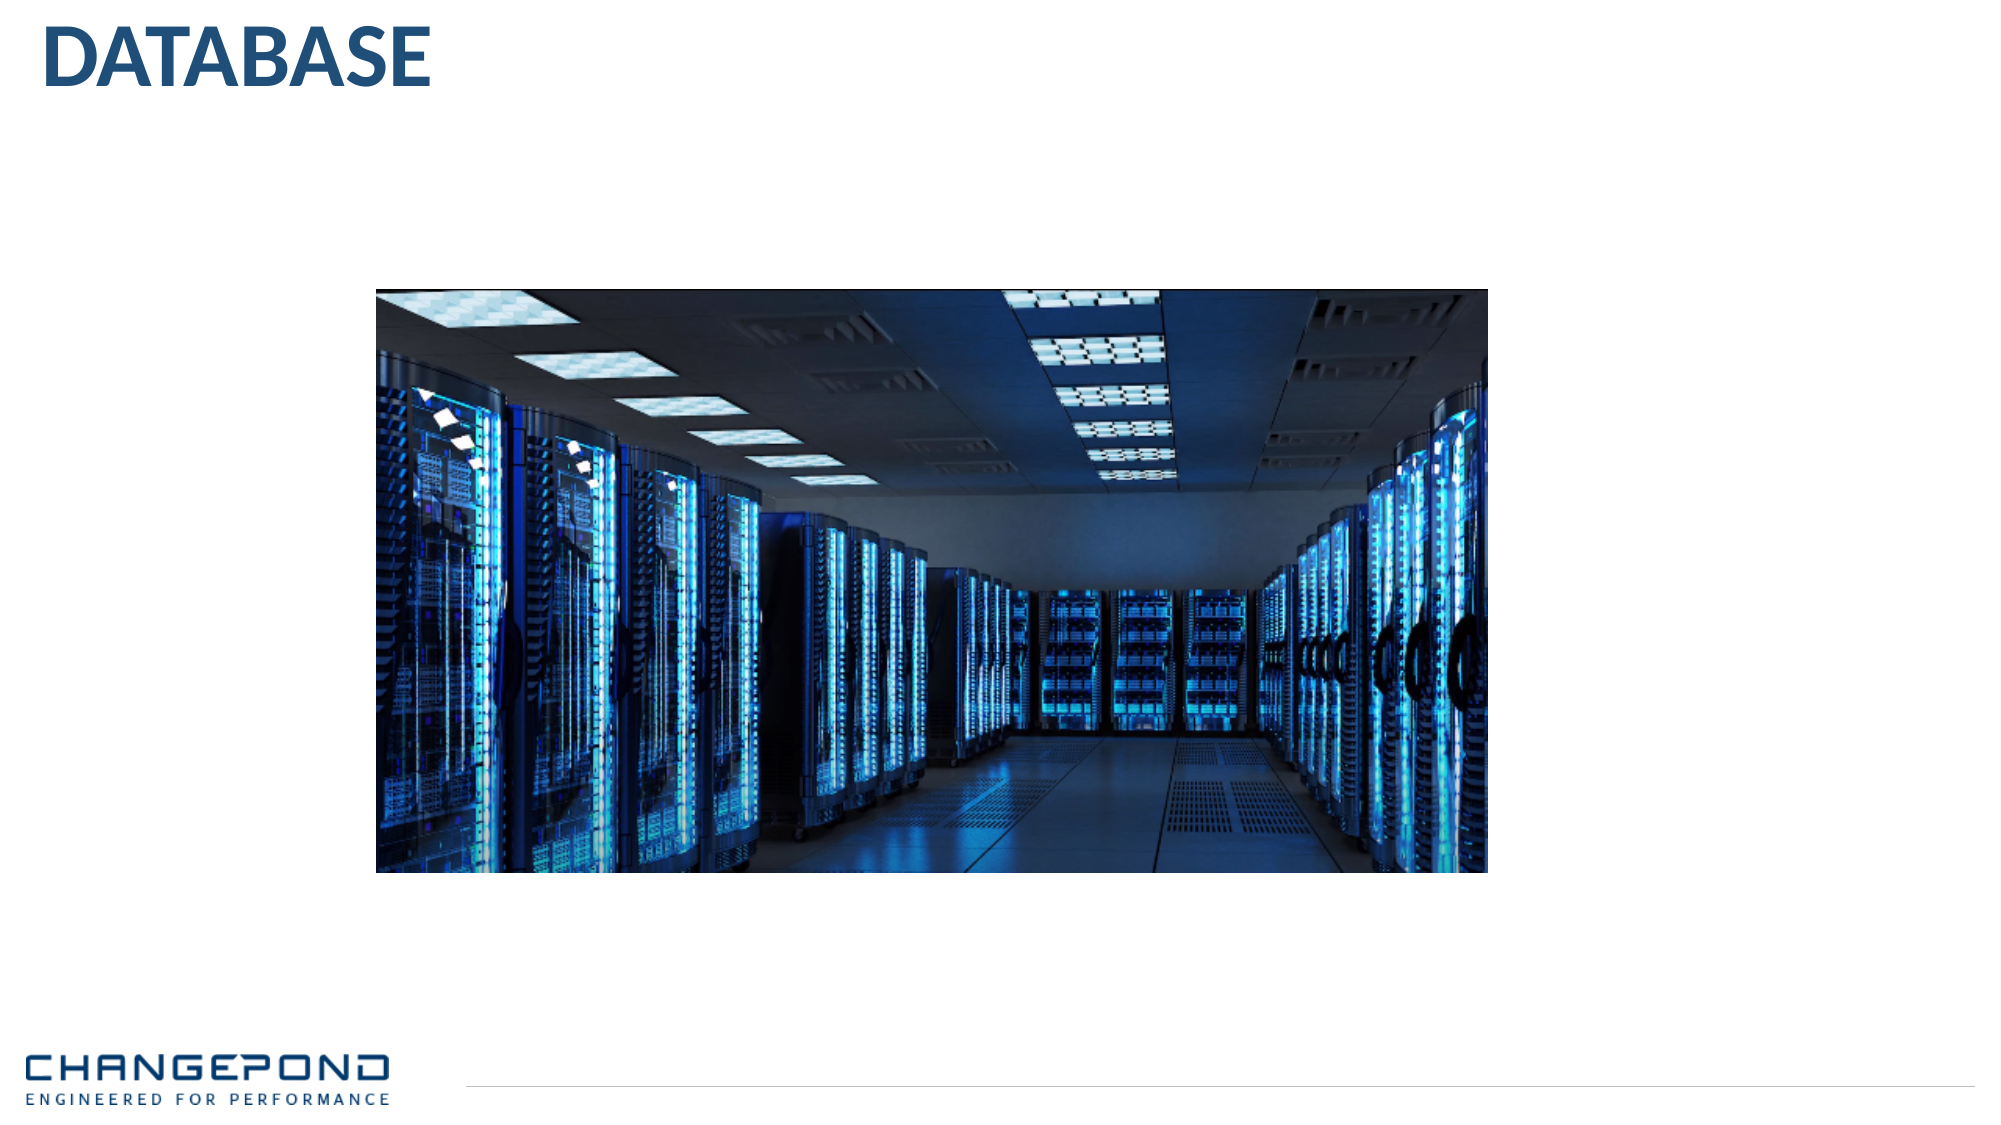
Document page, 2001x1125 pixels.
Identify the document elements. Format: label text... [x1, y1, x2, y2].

picture [26, 1054, 389, 1105]
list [375, 289, 1488, 873]
title DATABASE [26, 0, 1976, 218]
